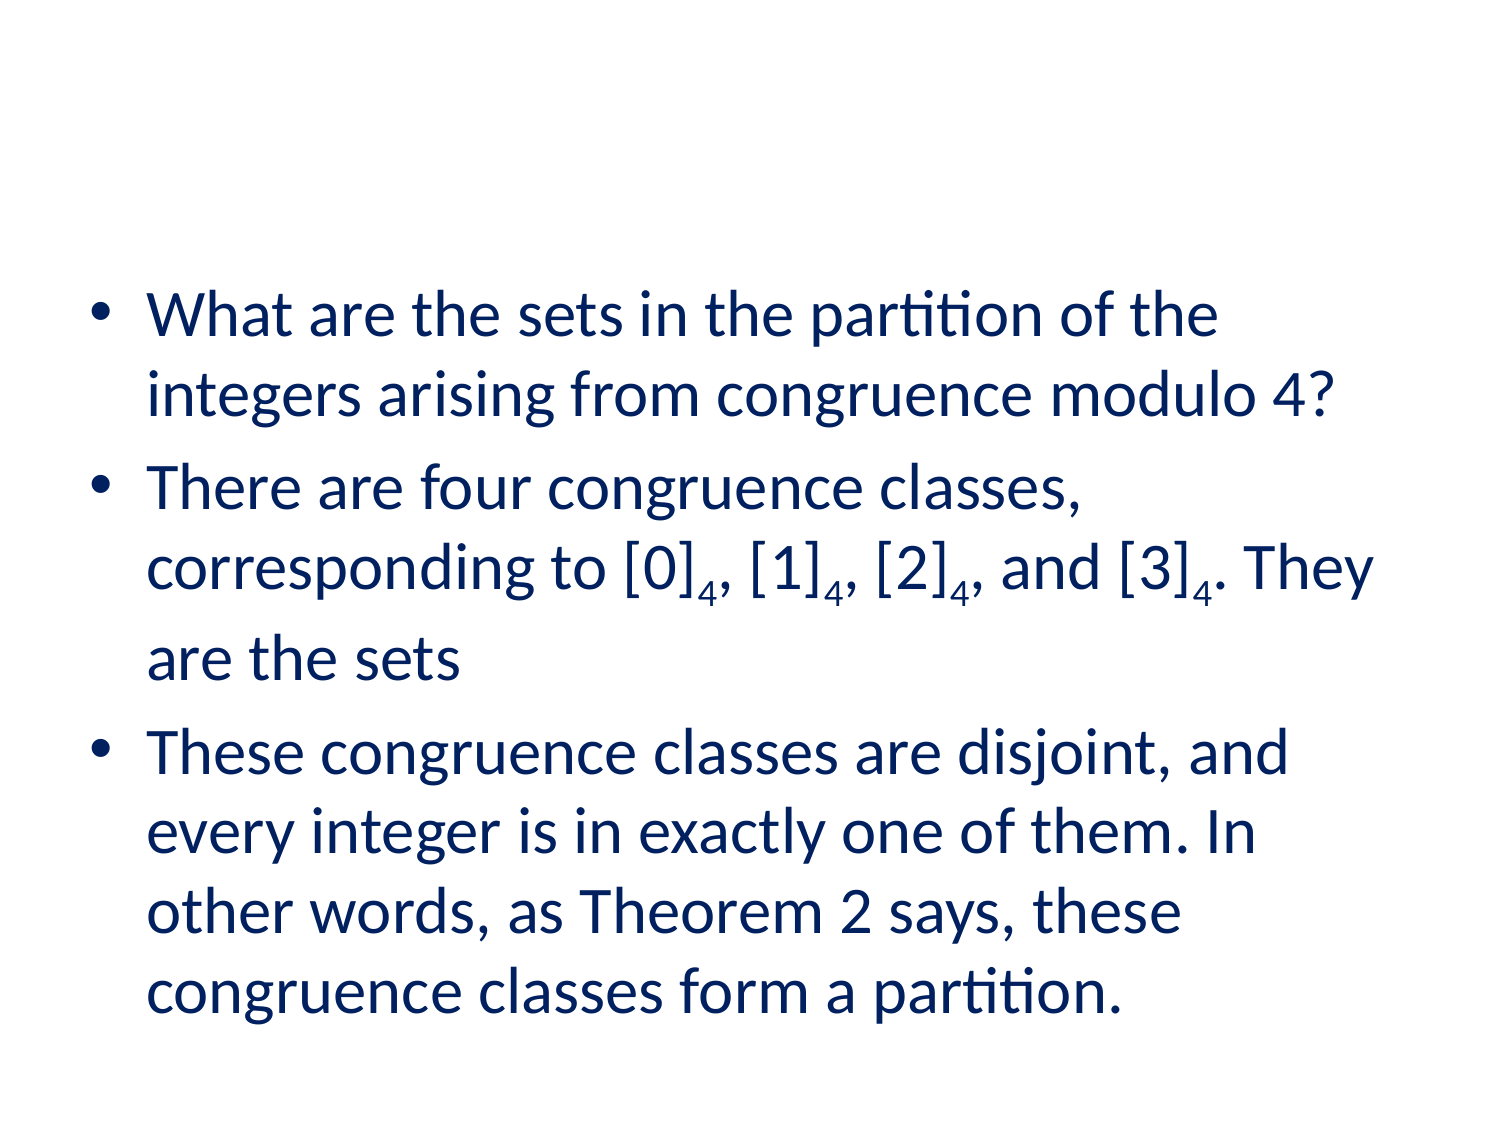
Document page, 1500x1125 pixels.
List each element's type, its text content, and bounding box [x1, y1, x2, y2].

list What are the sets in the partition of the integers arising from congruence modulo 4? There are four congruence classes, corresponding to [0]4, [1]4, [2]4, and [3]4. They are the sets These congruence classes are disjoint, and every integer is in exactly one of them. In other words, as Theorem 2 says, these congruence classes form a partition. [74, 262, 1426, 1006]
